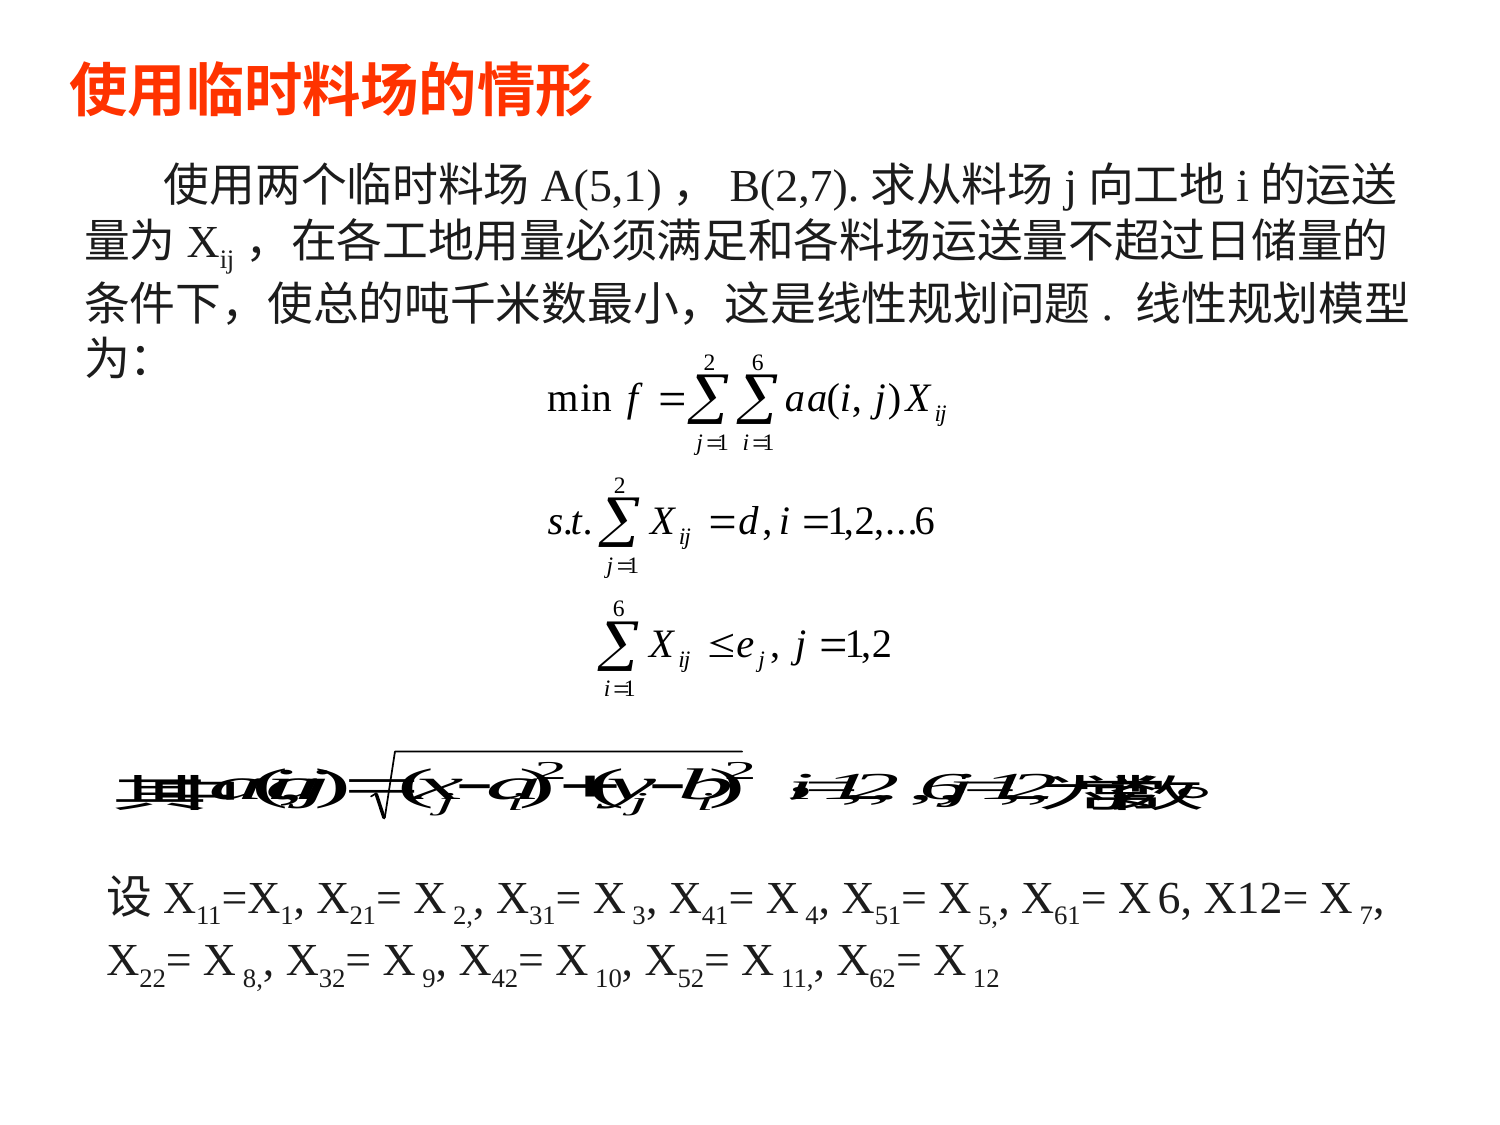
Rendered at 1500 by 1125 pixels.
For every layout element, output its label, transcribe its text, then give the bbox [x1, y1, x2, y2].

text_box 设X11=X1, X21= X 2,, X31= X 3, X41= X 4, X51= X 5,, X61= X 6, X12= X 7, X22= X 8,, X32= X 9, X42= X 10, X52= X 11,, X62= X 12 [0, 859, 1449, 1000]
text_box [540, 342, 959, 707]
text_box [110, 740, 1500, 829]
text_box 使用临时料场的情形 [54, 46, 609, 131]
text_box 使用两个临时料场A(5,1)，B(2,7).求从料场j向工地i的运送量为Xij，在各工地用量必须满足和各料场运送量不超过日储量的条件下，使总的吨千米数最小，这是线性规划问题. 线性规划模型为： [69, 144, 1449, 392]
